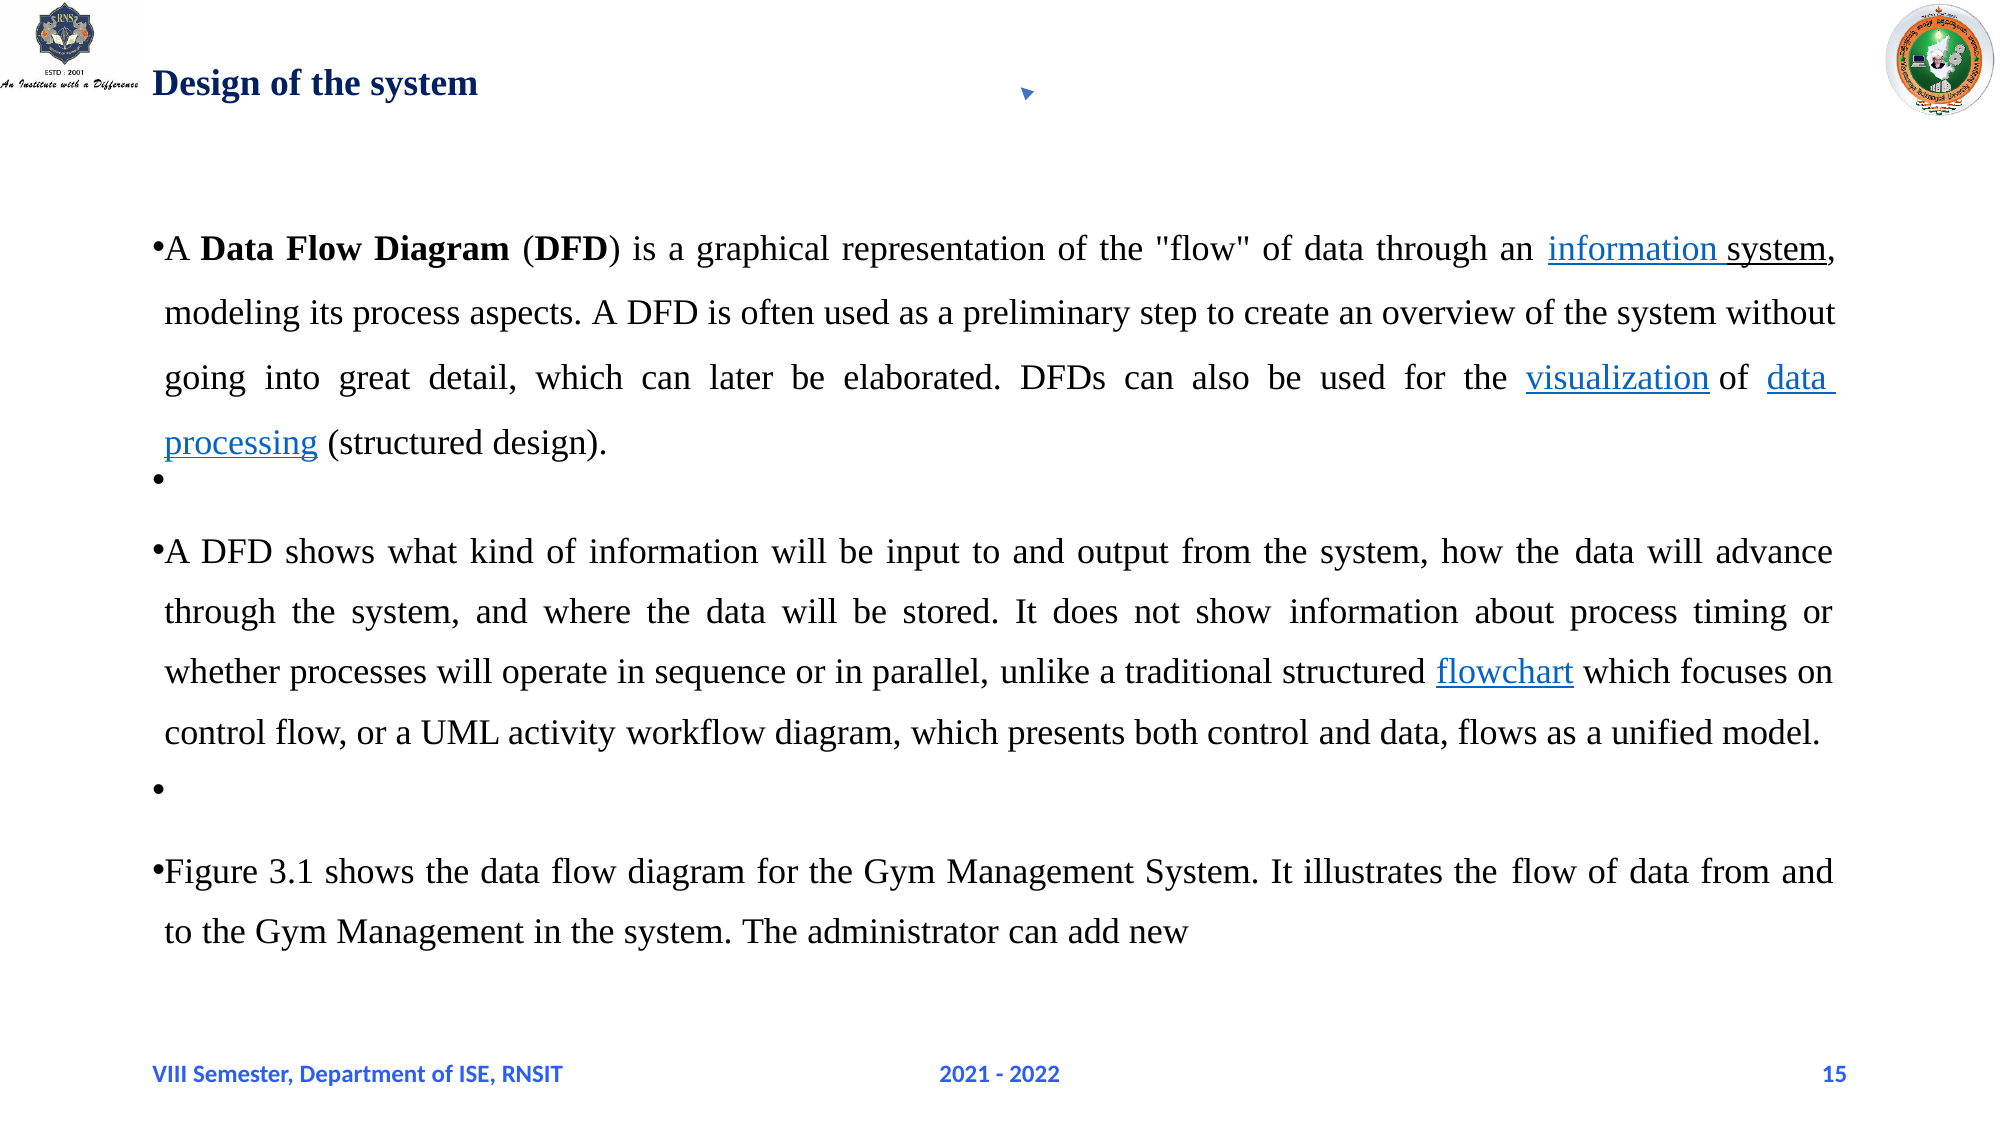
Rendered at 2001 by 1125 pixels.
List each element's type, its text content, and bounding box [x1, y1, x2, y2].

picture [0, 0, 138, 90]
slide_number 15 [1412, 1042, 1863, 1103]
footer 2021 - 2022 [662, 1042, 1338, 1103]
title Design of the system [137, 55, 1863, 170]
slide_number VIII Semester, Department of ISE, RNSIT [137, 1042, 662, 1103]
picture [1882, 2, 1997, 117]
list A Data Flow Diagram (DFD) is a graphical representation of the "flow" of data through an information system, modeling its process aspects. A DFD is often used as a preliminary step to create an overview of the system without going into great detail, which can later be elaborated. DFDs can also be used for the visualization of data processing (structured design). A DFD shows what kind of information will be input to and output from the system, how the data will advance through the system, and where the data will be stored. It does not show information about process timing or whether processes will operate in sequence or in parallel, unlike a traditional structured flowchart which focuses on control flow, or a UML activity workflow diagram, which presents both control and data, flows as a unified model. Figure 3.1 shows the data flow diagram for the Gym Management System. It illustrates the flow of data from and to the Gym Management in the system. The administrator can add new [137, 195, 1863, 1022]
